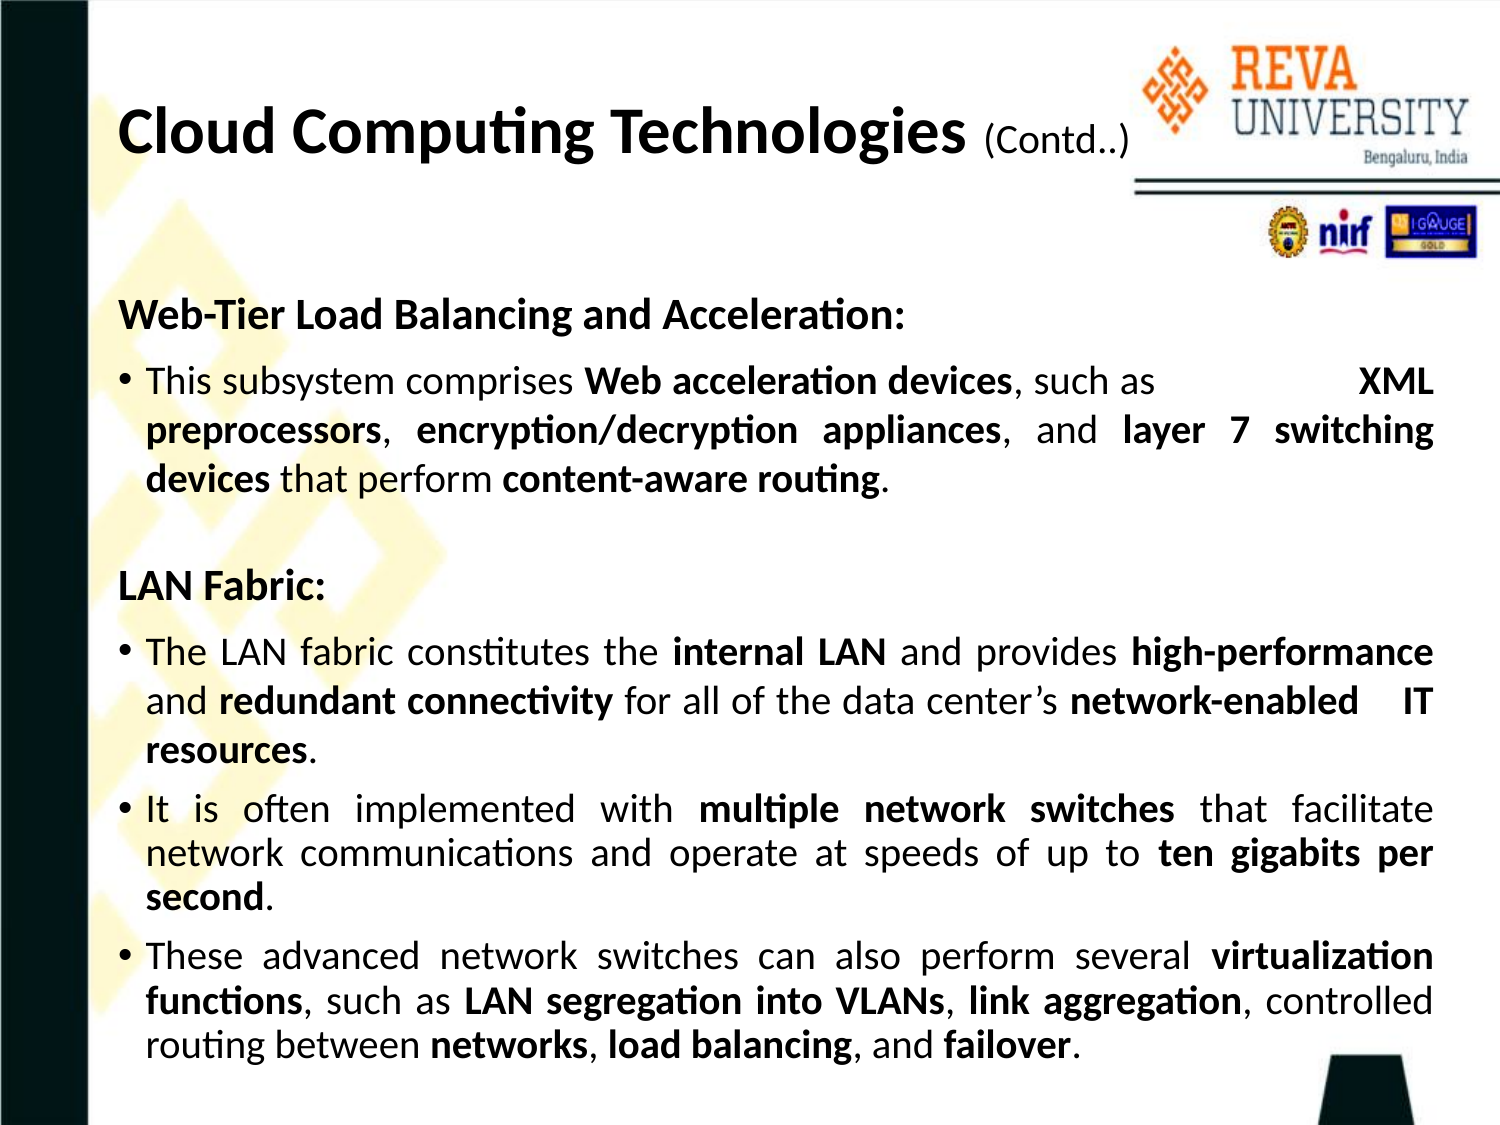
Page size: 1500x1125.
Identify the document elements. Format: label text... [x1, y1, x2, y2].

list Web-Tier Load Balancing and Acceleration: This subsystem comprises Web acceleration devices, such as XML preprocessors, encryption/decryption appliances, and layer 7 switching devices that perform content-aware routing. LAN Fabric: The LAN fabric constitutes the internal LAN and provides high-performance and redundant connectivity for all of the data center’s network-enabled IT resources. It is often implemented with multiple network switches that facilitate network communications and operate at speeds of up to ten gigabits per second. These advanced network switches can also perform several virtualization functions, such as LAN segregation into VLANs, link aggregation, controlled routing between networks, load balancing, and failover. [103, 277, 1450, 1080]
title Cloud Computing Technologies (Contd..) [103, 22, 1397, 241]
picture [0, 0, 1500, 1125]
